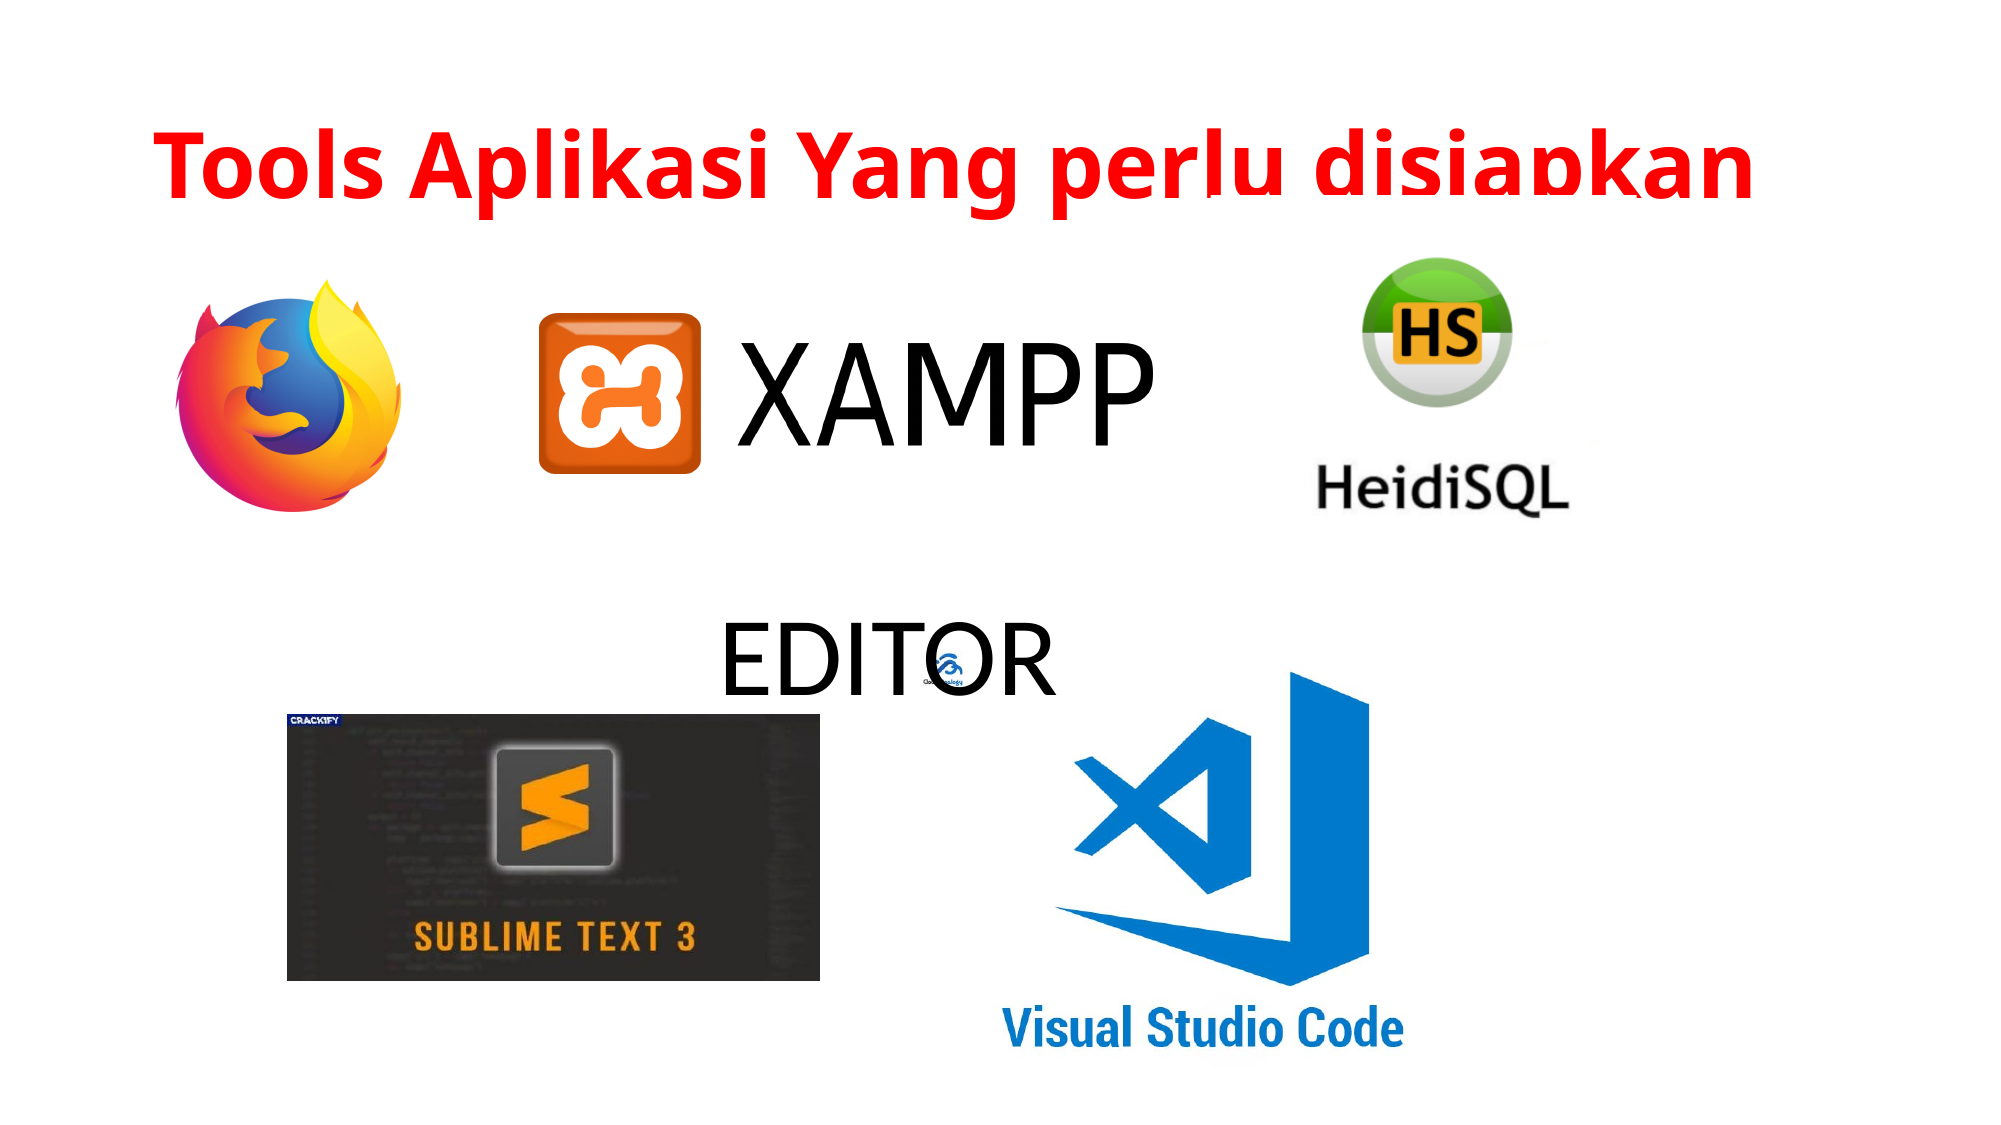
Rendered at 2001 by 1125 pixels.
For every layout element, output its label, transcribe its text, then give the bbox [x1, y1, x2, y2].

picture [539, 313, 1153, 474]
title Tools Aplikasi Yang perlu disiapkan [137, 59, 1863, 278]
picture [287, 714, 820, 981]
picture [137, 277, 438, 512]
text_box EDITOR [703, 575, 1074, 726]
picture [1210, 195, 1637, 556]
picture [921, 651, 1500, 1086]
